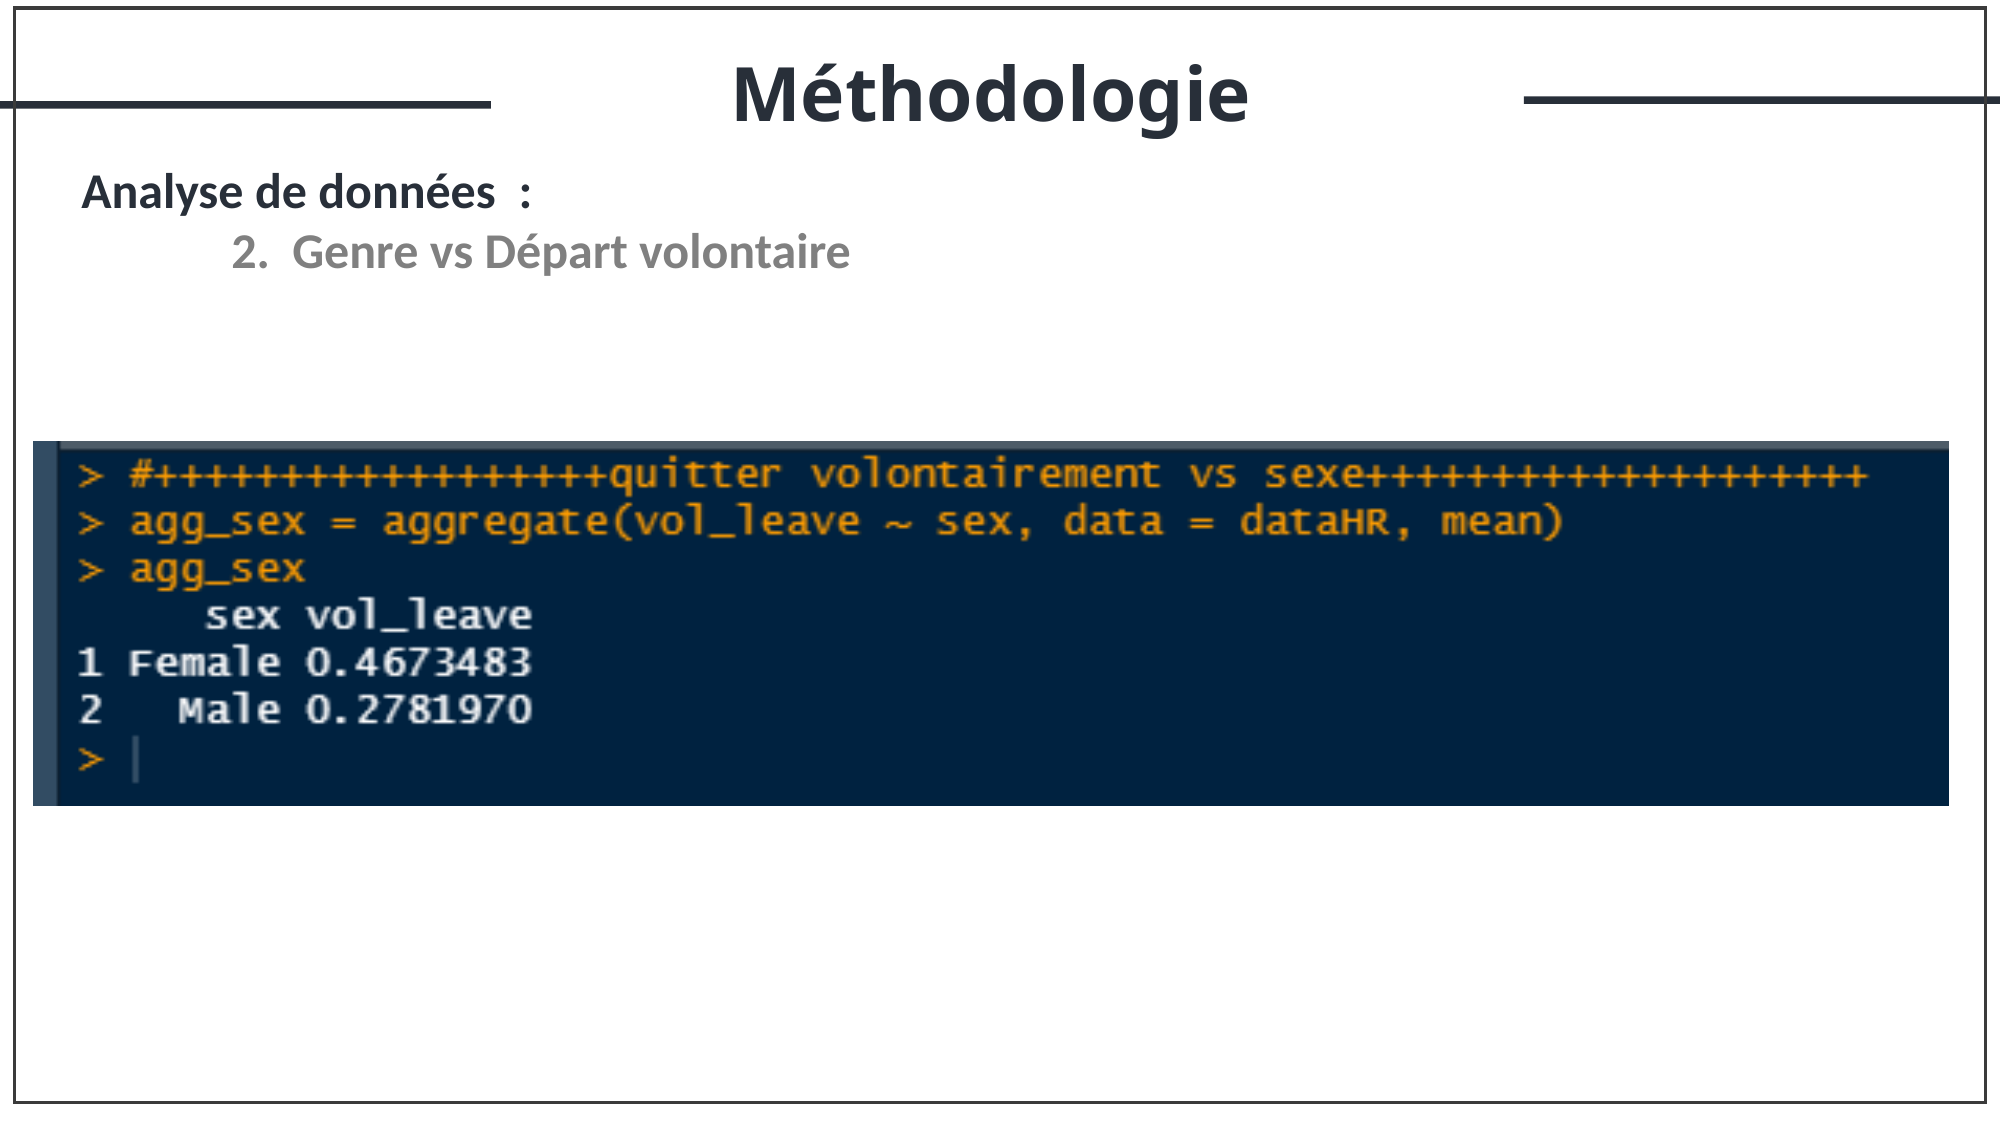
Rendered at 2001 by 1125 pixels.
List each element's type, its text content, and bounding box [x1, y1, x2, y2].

picture [33, 441, 1949, 807]
text_box Méthodologie [474, 38, 1508, 144]
text_box Analyse de données : 2. Genre vs Départ volontaire [66, 151, 1422, 337]
text_box [0, 100, 14, 110]
text_box [14, 8, 1986, 1103]
text_box [1986, 95, 2000, 105]
